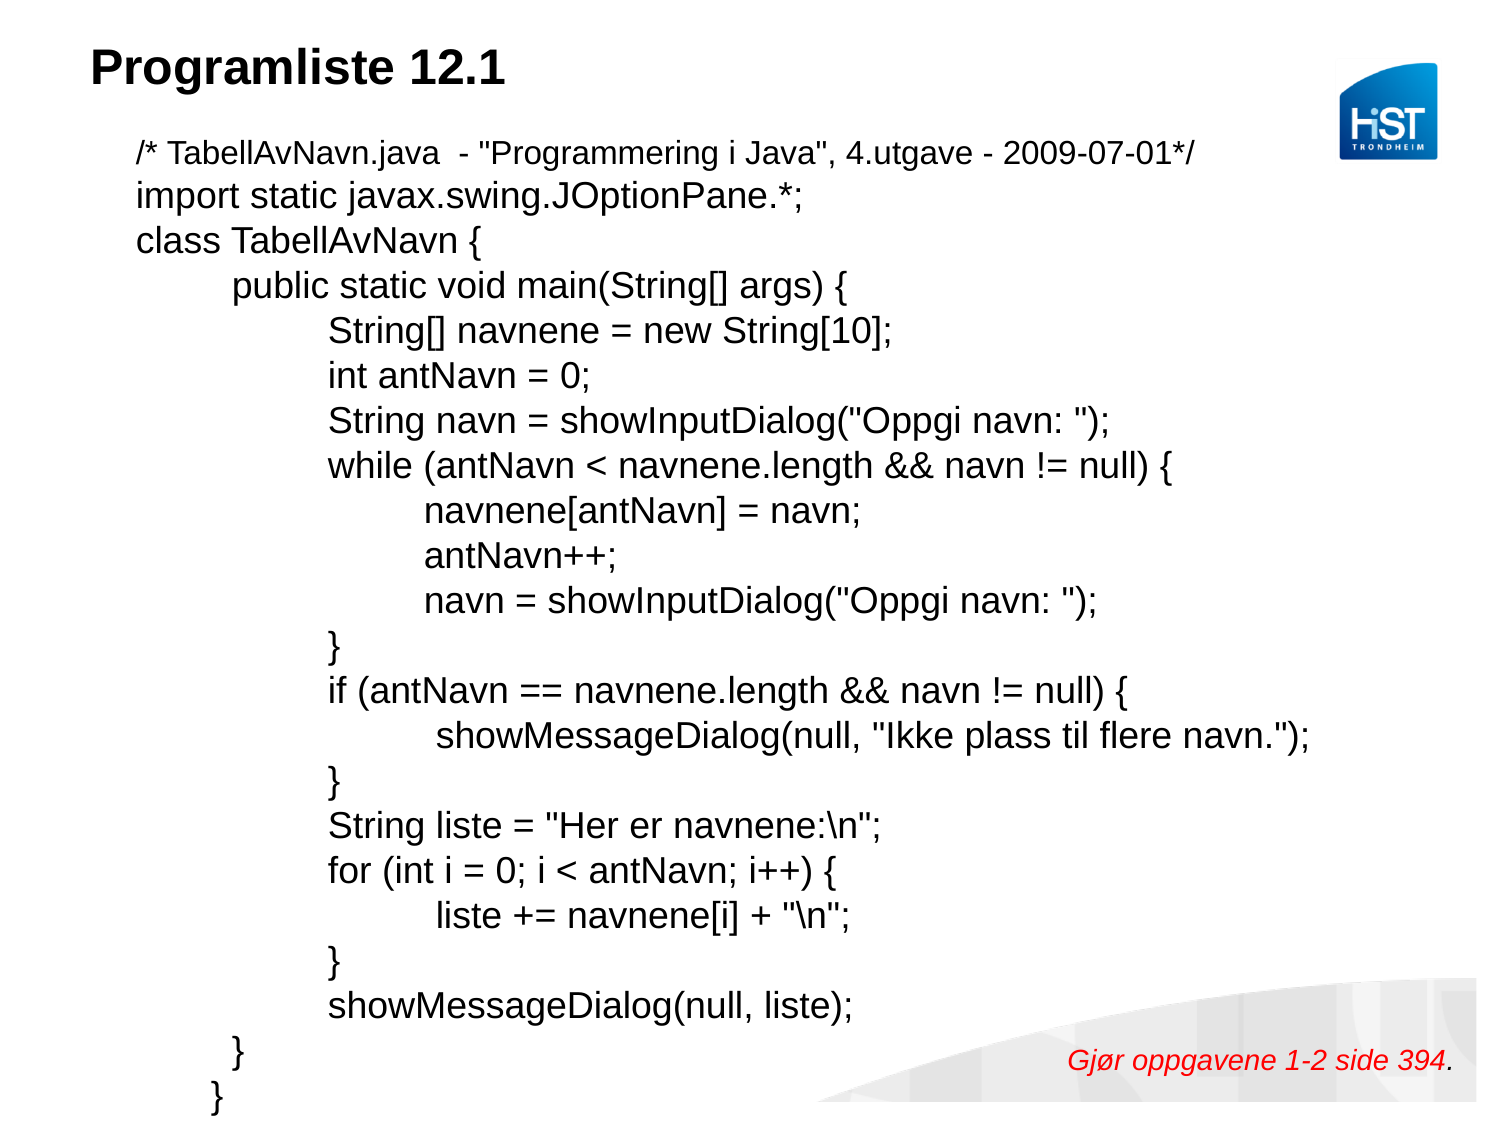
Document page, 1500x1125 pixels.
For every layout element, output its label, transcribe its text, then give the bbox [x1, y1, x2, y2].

text_box Gjør oppgavene 1-2 side 394. [1386, 1033, 1470, 1084]
title Programliste 12.1 [74, 0, 1290, 138]
picture [1335, 58, 1442, 164]
text_box /* TabellAvNavn.java - "Programmering i Java", 4.utgave - 2009-07-01*/ import static javax.swing.JOptionPane.*; class TabellAvNavn { public static void main(String[] args) { String[] navnene = new String[10]; int antNavn = 0; String navn = showInputDialog("Oppgi navn: "); while (antNavn < navnene.length && navn != null) { navnene[antNavn] = navn; antNavn++; navn = showInputDialog("Oppgi navn: "); } if (antNavn == navnene.length && navn != null) { showMessageDialog(null, "Ikke plass til flere navn."); } String liste = "Her er navnene:\n"; for (int i = 0; i < antNavn; i++) { liste += navnene[i] + "\n"; } showMessageDialog(null, liste); } } [121, 84, 1386, 1124]
